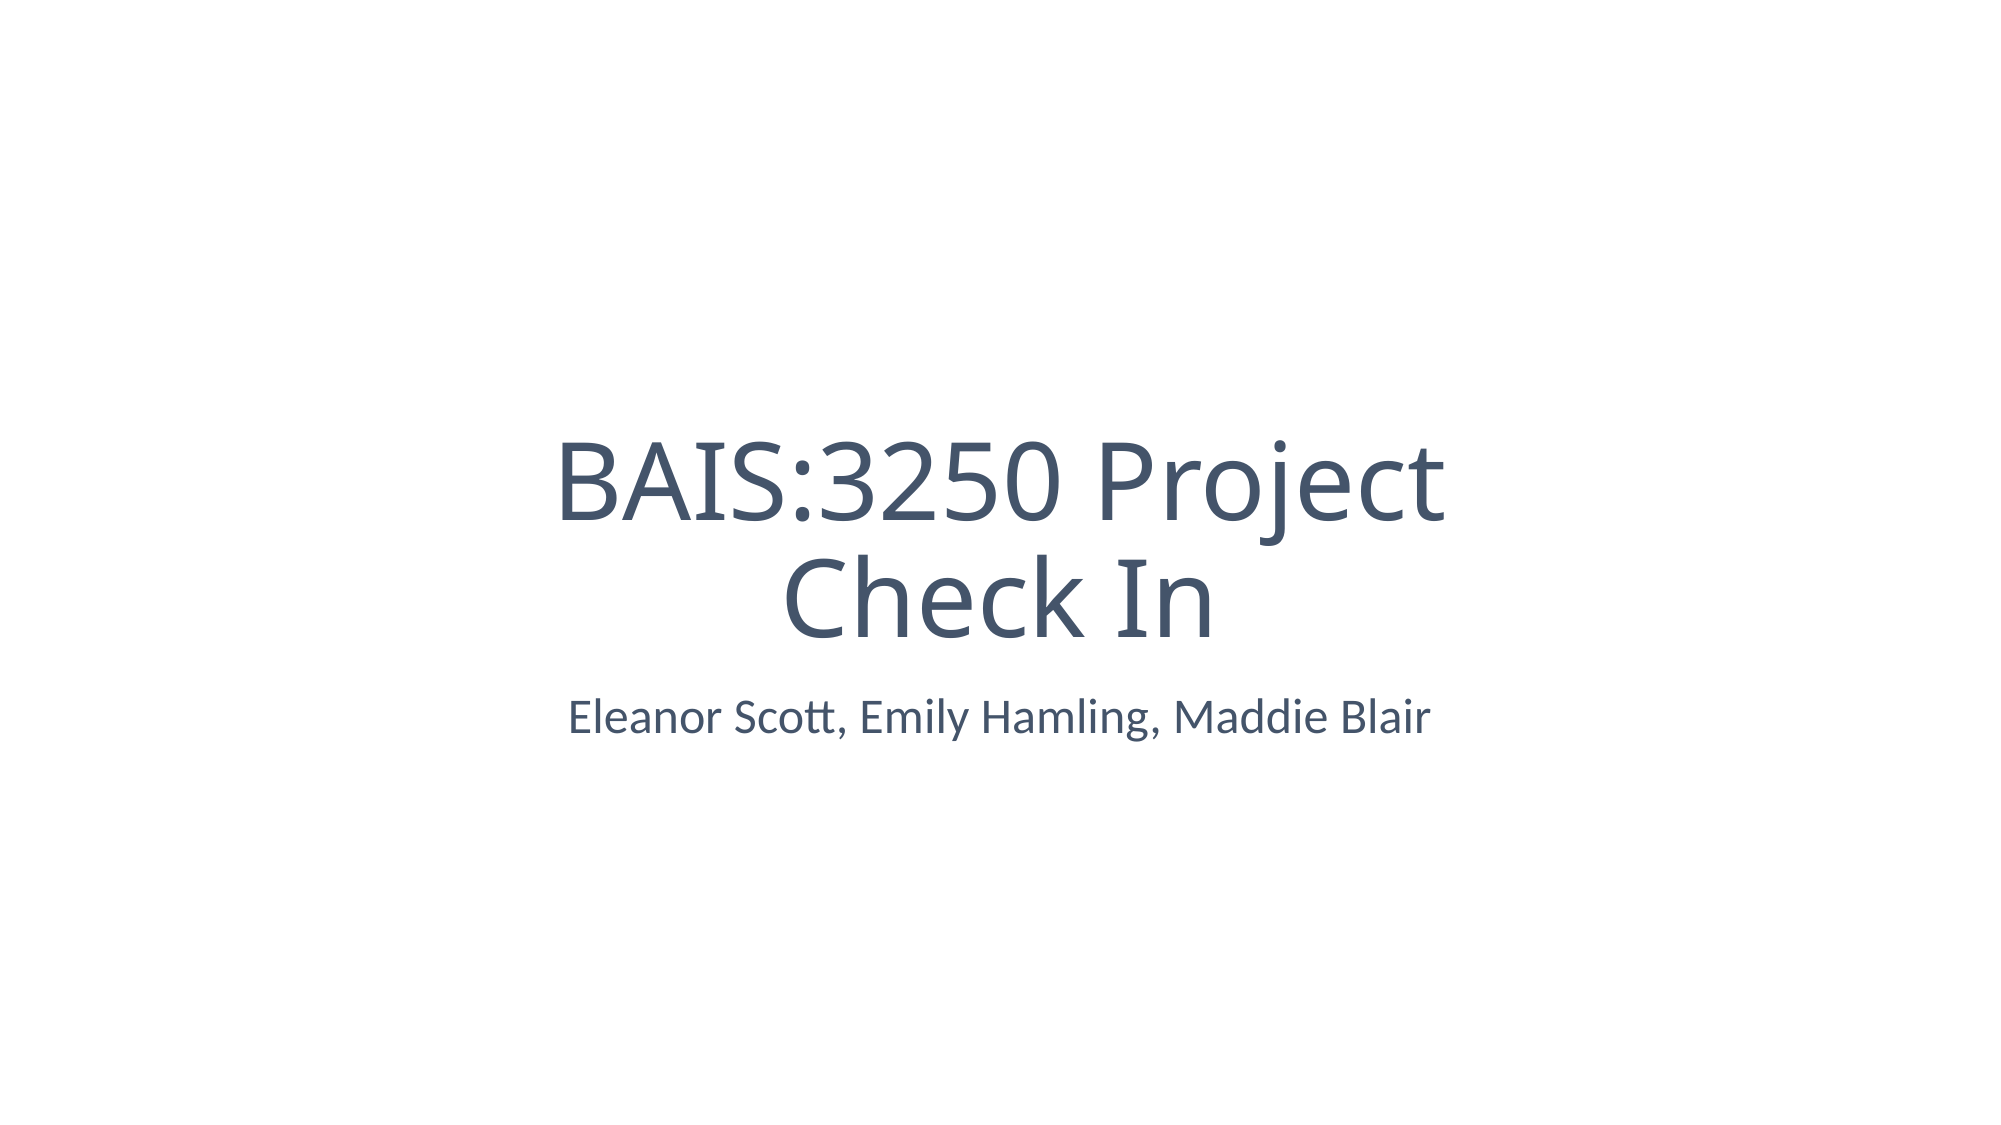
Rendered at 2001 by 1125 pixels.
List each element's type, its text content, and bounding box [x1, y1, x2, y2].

title BAIS:3250 Project Check In [527, 289, 1473, 669]
subtitle Eleanor Scott, Emily Hamling, Maddie Blair [527, 683, 1473, 796]
